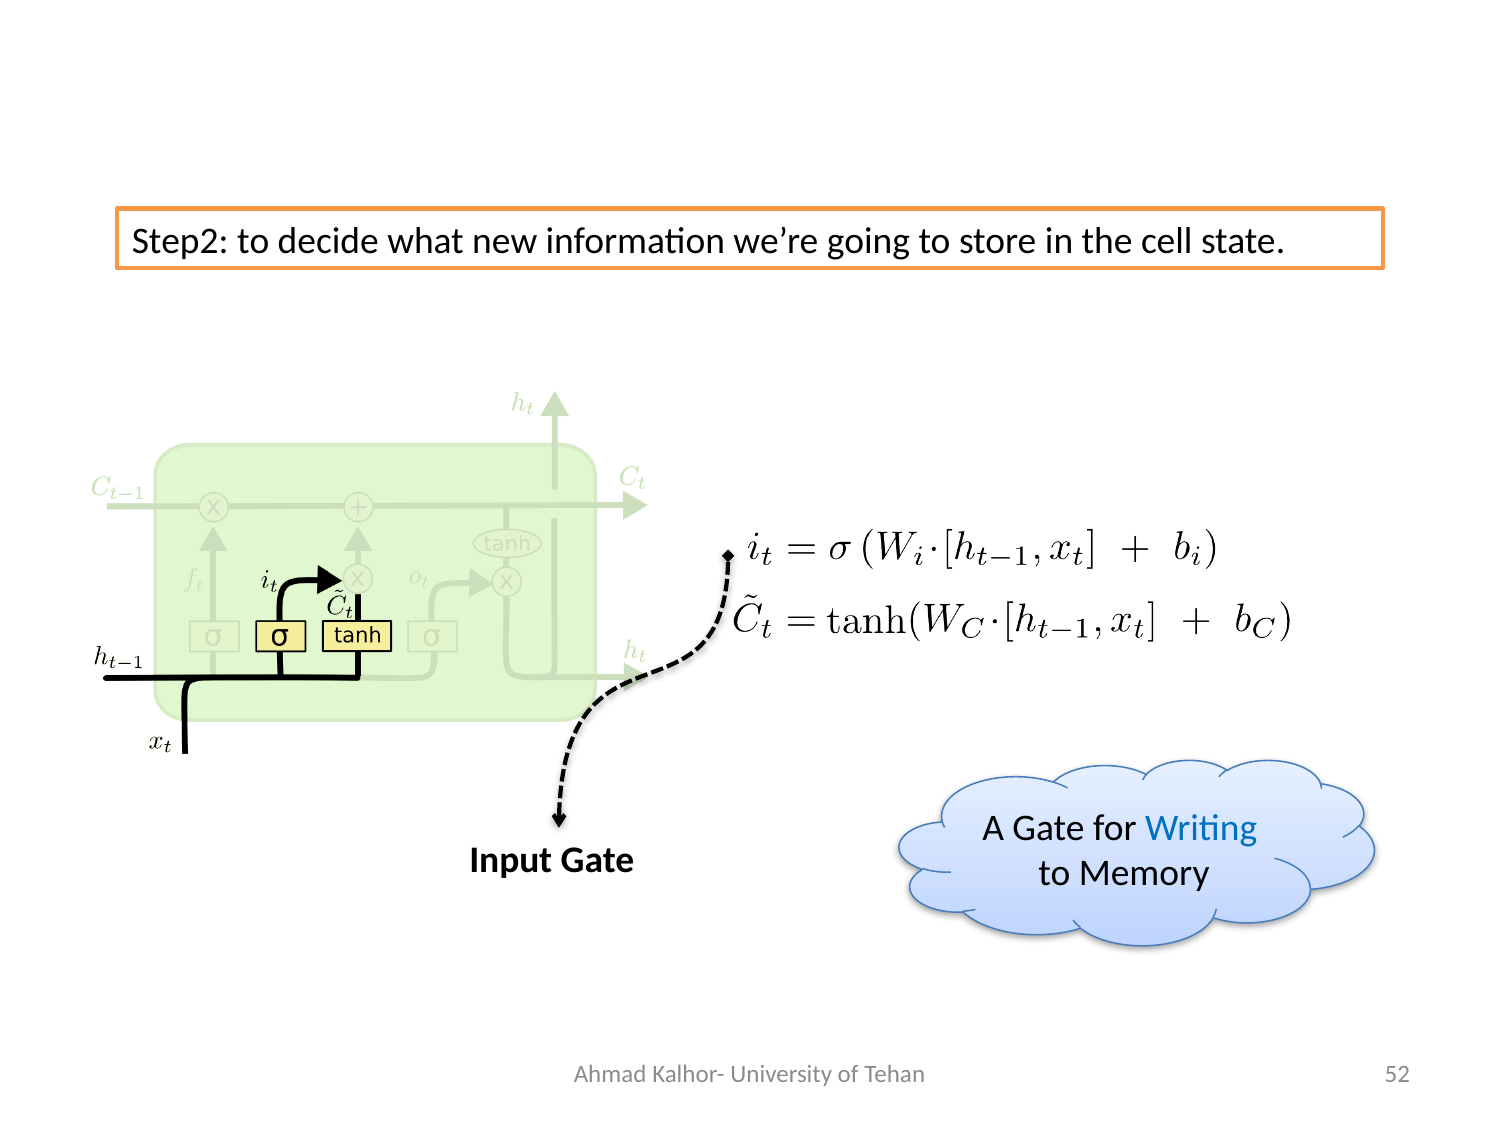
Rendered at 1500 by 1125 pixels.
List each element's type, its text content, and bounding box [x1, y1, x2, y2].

text_box A Gate for Writing to Memory [898, 765, 1376, 947]
picture [76, 382, 1300, 761]
footer Ahmad Kalhor- University of Tehan [512, 1042, 988, 1103]
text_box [507, 606, 780, 777]
text_box Input Gate [454, 827, 664, 888]
slide_number 52 [1074, 1042, 1425, 1103]
text_box Step2: to decide what new information we’re going to store in the cell state. [115, 206, 1385, 270]
